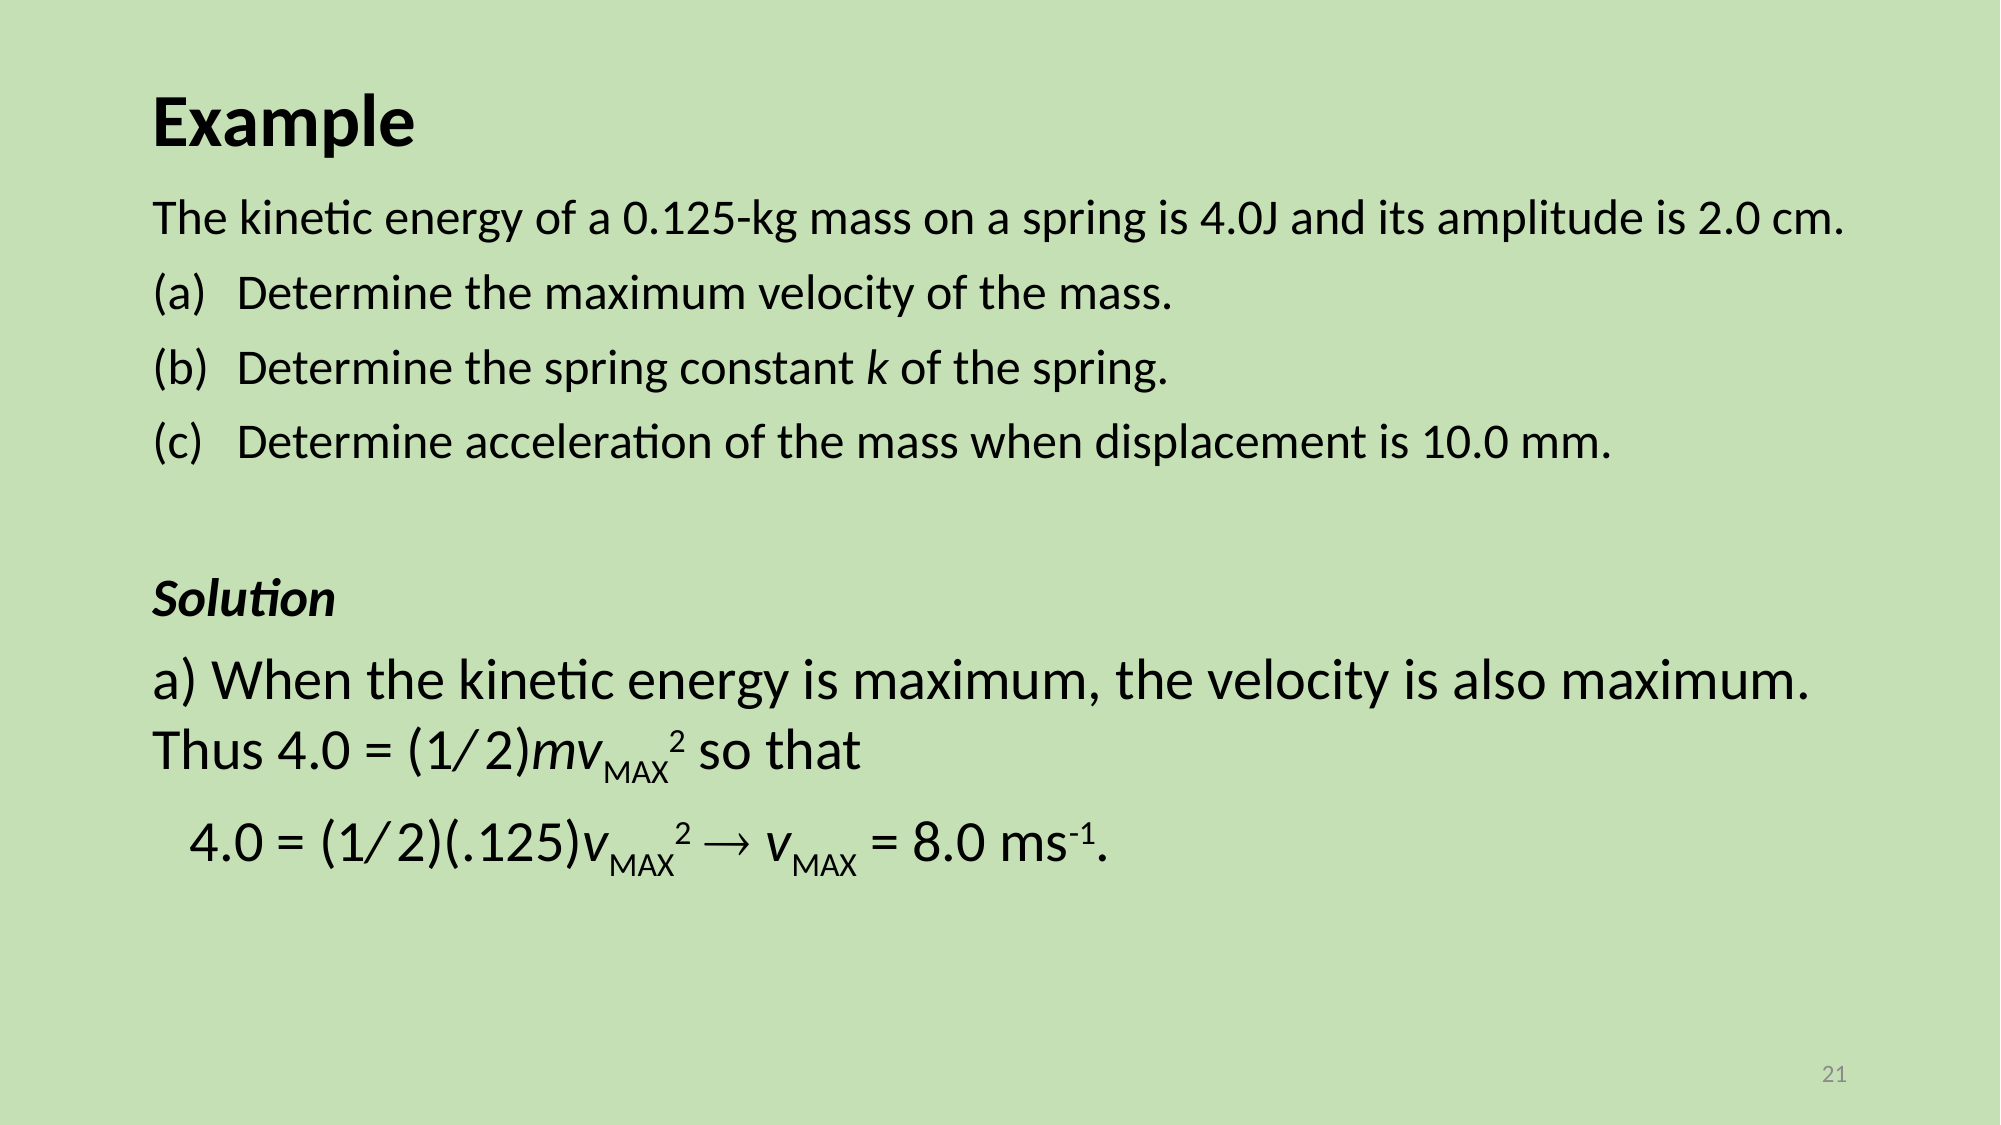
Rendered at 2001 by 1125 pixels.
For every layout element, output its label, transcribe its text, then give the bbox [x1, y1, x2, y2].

slide_number 21 [1412, 1042, 1863, 1103]
list The kinetic energy of a 0.125-kg mass on a spring is 4.0J and its amplitude is 2.0 cm. Determine the maximum velocity of the mass. Determine the spring constant k of the spring. Determine acceleration of the mass when displacement is 10.0 mm. Solution a) When the kinetic energy is maximum, the velocity is also maximum. Thus 4.0 = (1/ 2)mvMAX2 so that 4.0 = (1/ 2)(.125)vMAX2  vMAX = 8.0 ms-1. [137, 183, 1863, 1014]
title Example [137, 59, 1863, 183]
